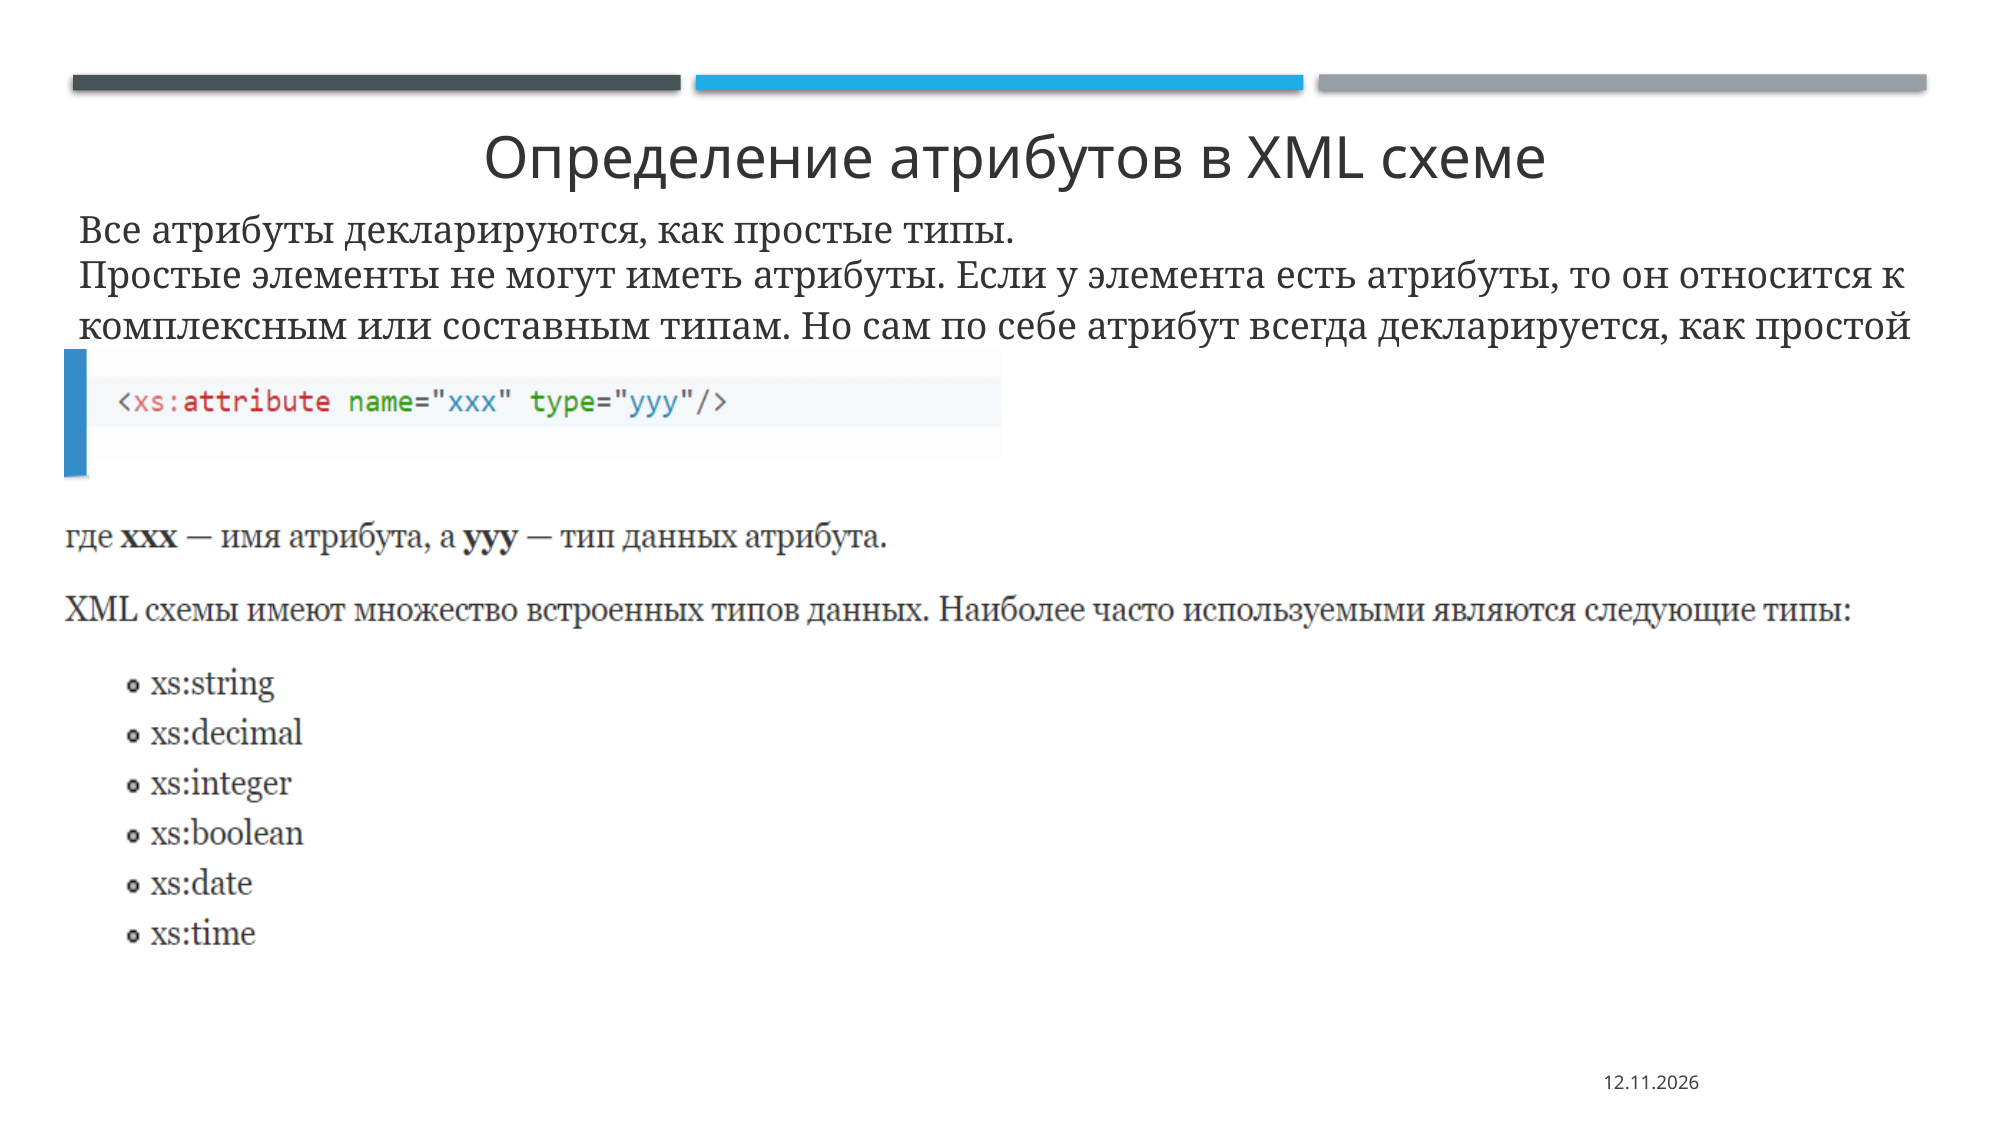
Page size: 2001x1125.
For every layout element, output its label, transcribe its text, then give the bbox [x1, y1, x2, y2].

text_box Все атрибуты декларируются, как простые типы. Простые элементы не могут иметь атрибуты. Если у элемента есть атрибуты, то он относится к комплексным или составным типам. Но сам по себе атрибут всегда декларируется, как простой тип. [64, 198, 1949, 399]
picture [63, 349, 1881, 957]
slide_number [1247, 1053, 1715, 1114]
text_box Определение атрибутов в XML схеме [468, 112, 1562, 198]
